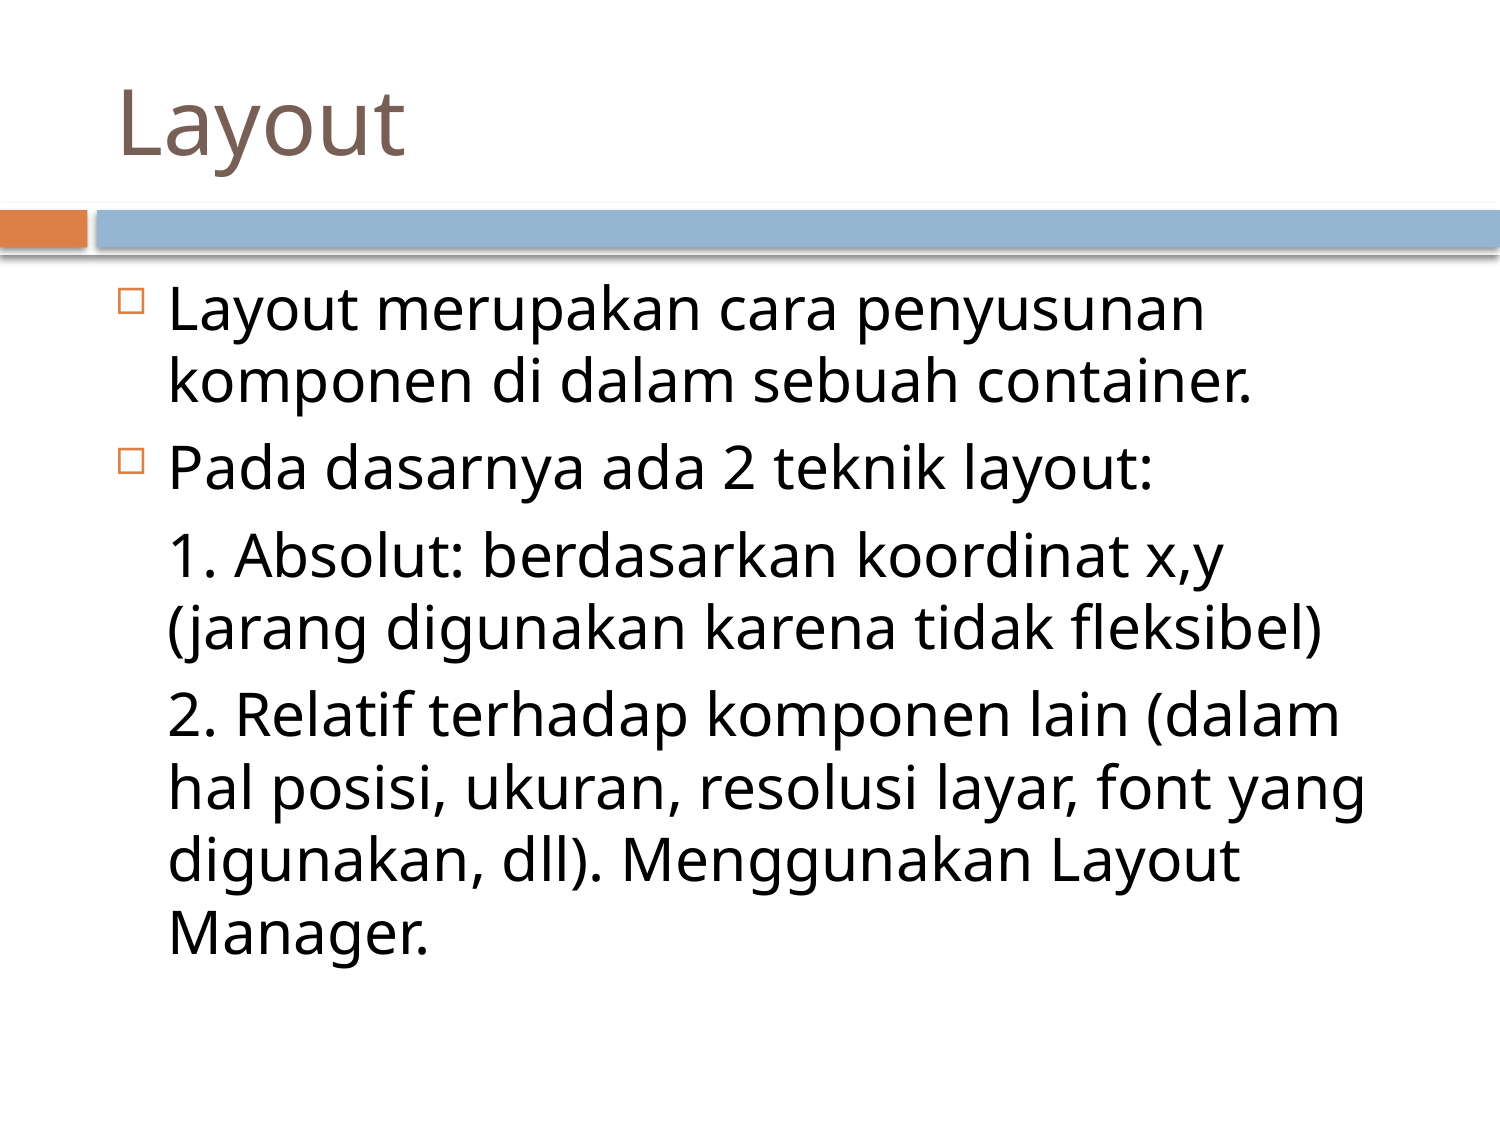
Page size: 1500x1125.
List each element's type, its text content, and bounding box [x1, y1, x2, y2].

title Layout [100, 37, 1438, 200]
list Layout merupakan cara penyusunan komponen di dalam sebuah container. Pada dasarnya ada 2 teknik layout: 1. Absolut: berdasarkan koordinat x,y (jarang digunakan karena tidak fleksibel) 2. Relatif terhadap komponen lain (dalam hal posisi, ukuran, resolusi layar, font yang digunakan, dll). Menggunakan Layout Manager. [100, 262, 1438, 1000]
